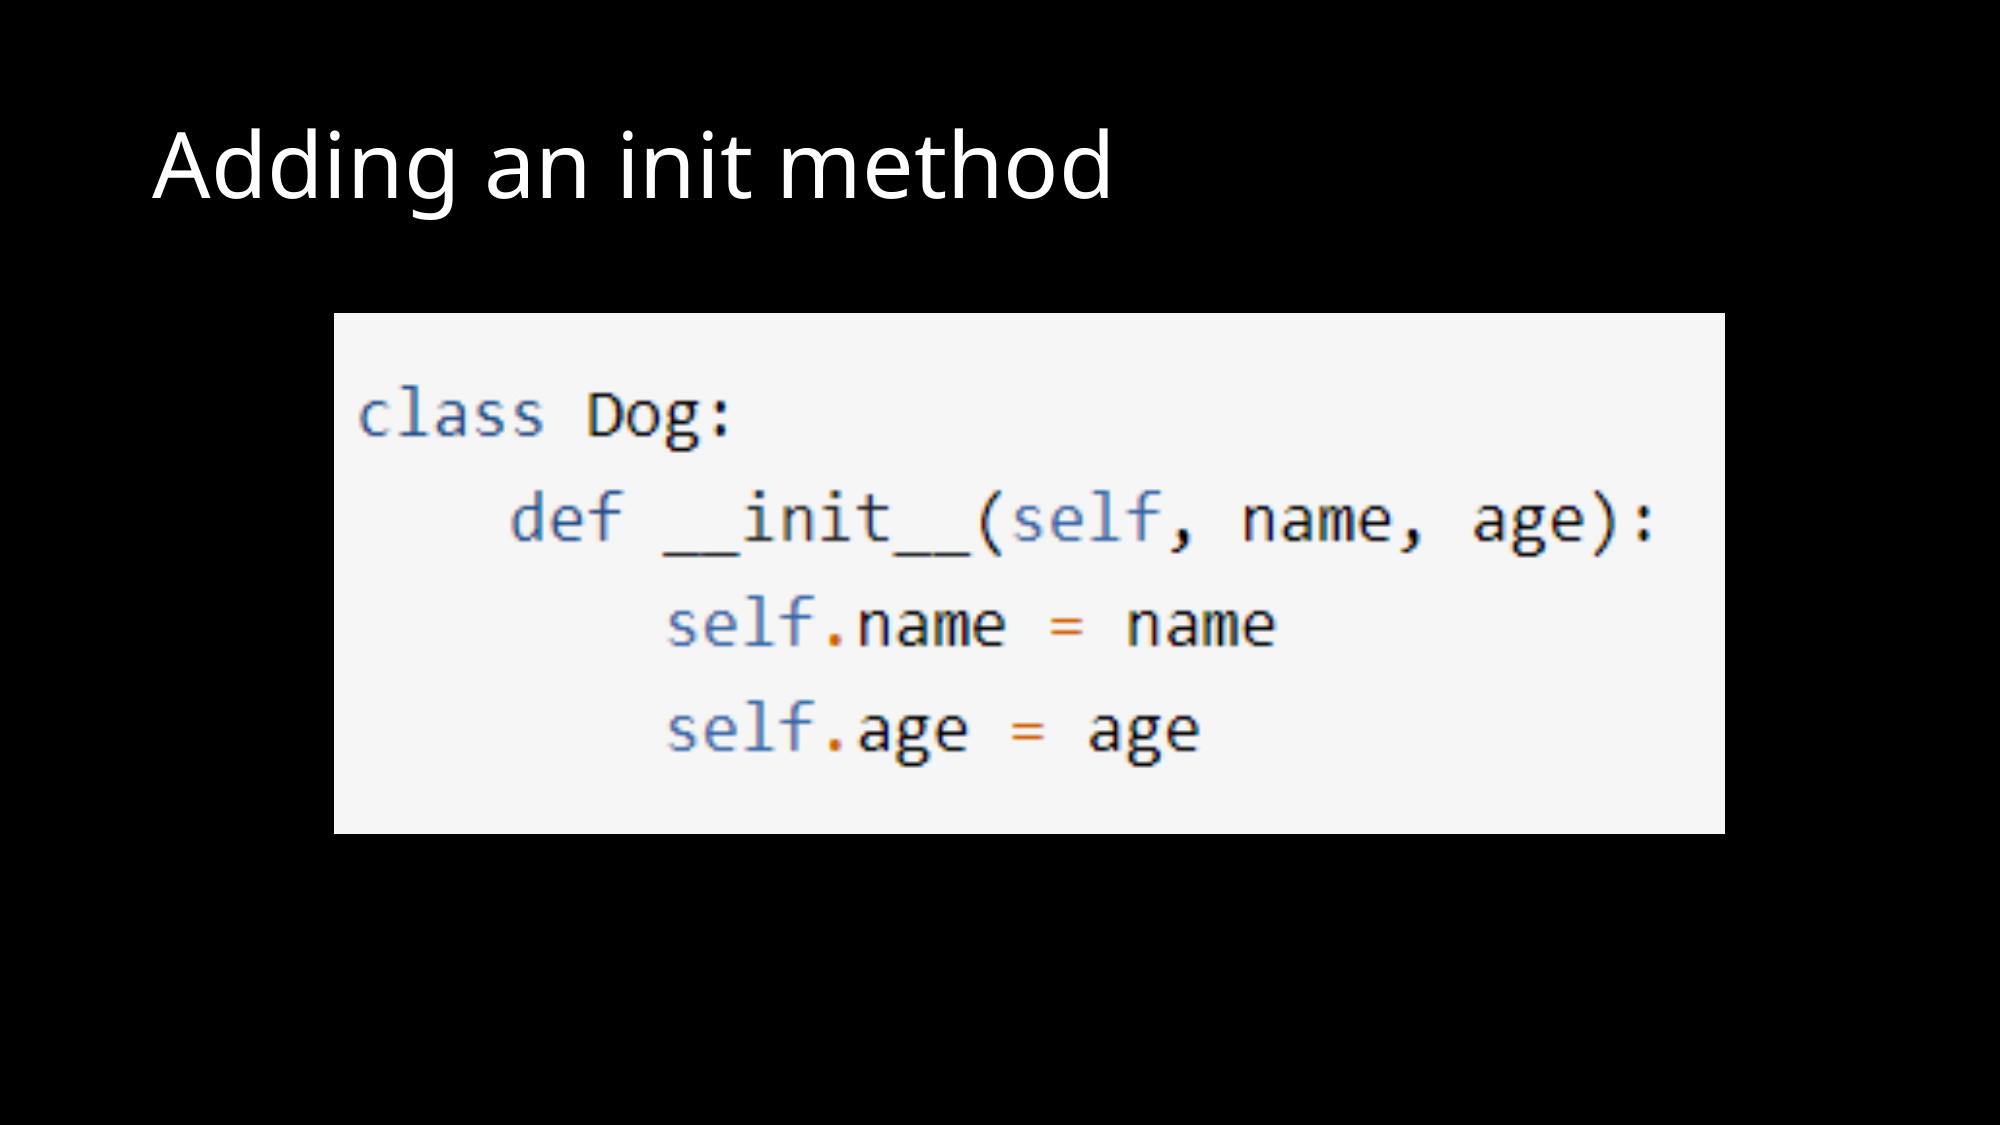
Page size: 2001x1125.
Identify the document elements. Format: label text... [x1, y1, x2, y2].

title Adding an init method [137, 59, 1863, 278]
picture [334, 313, 1725, 834]
